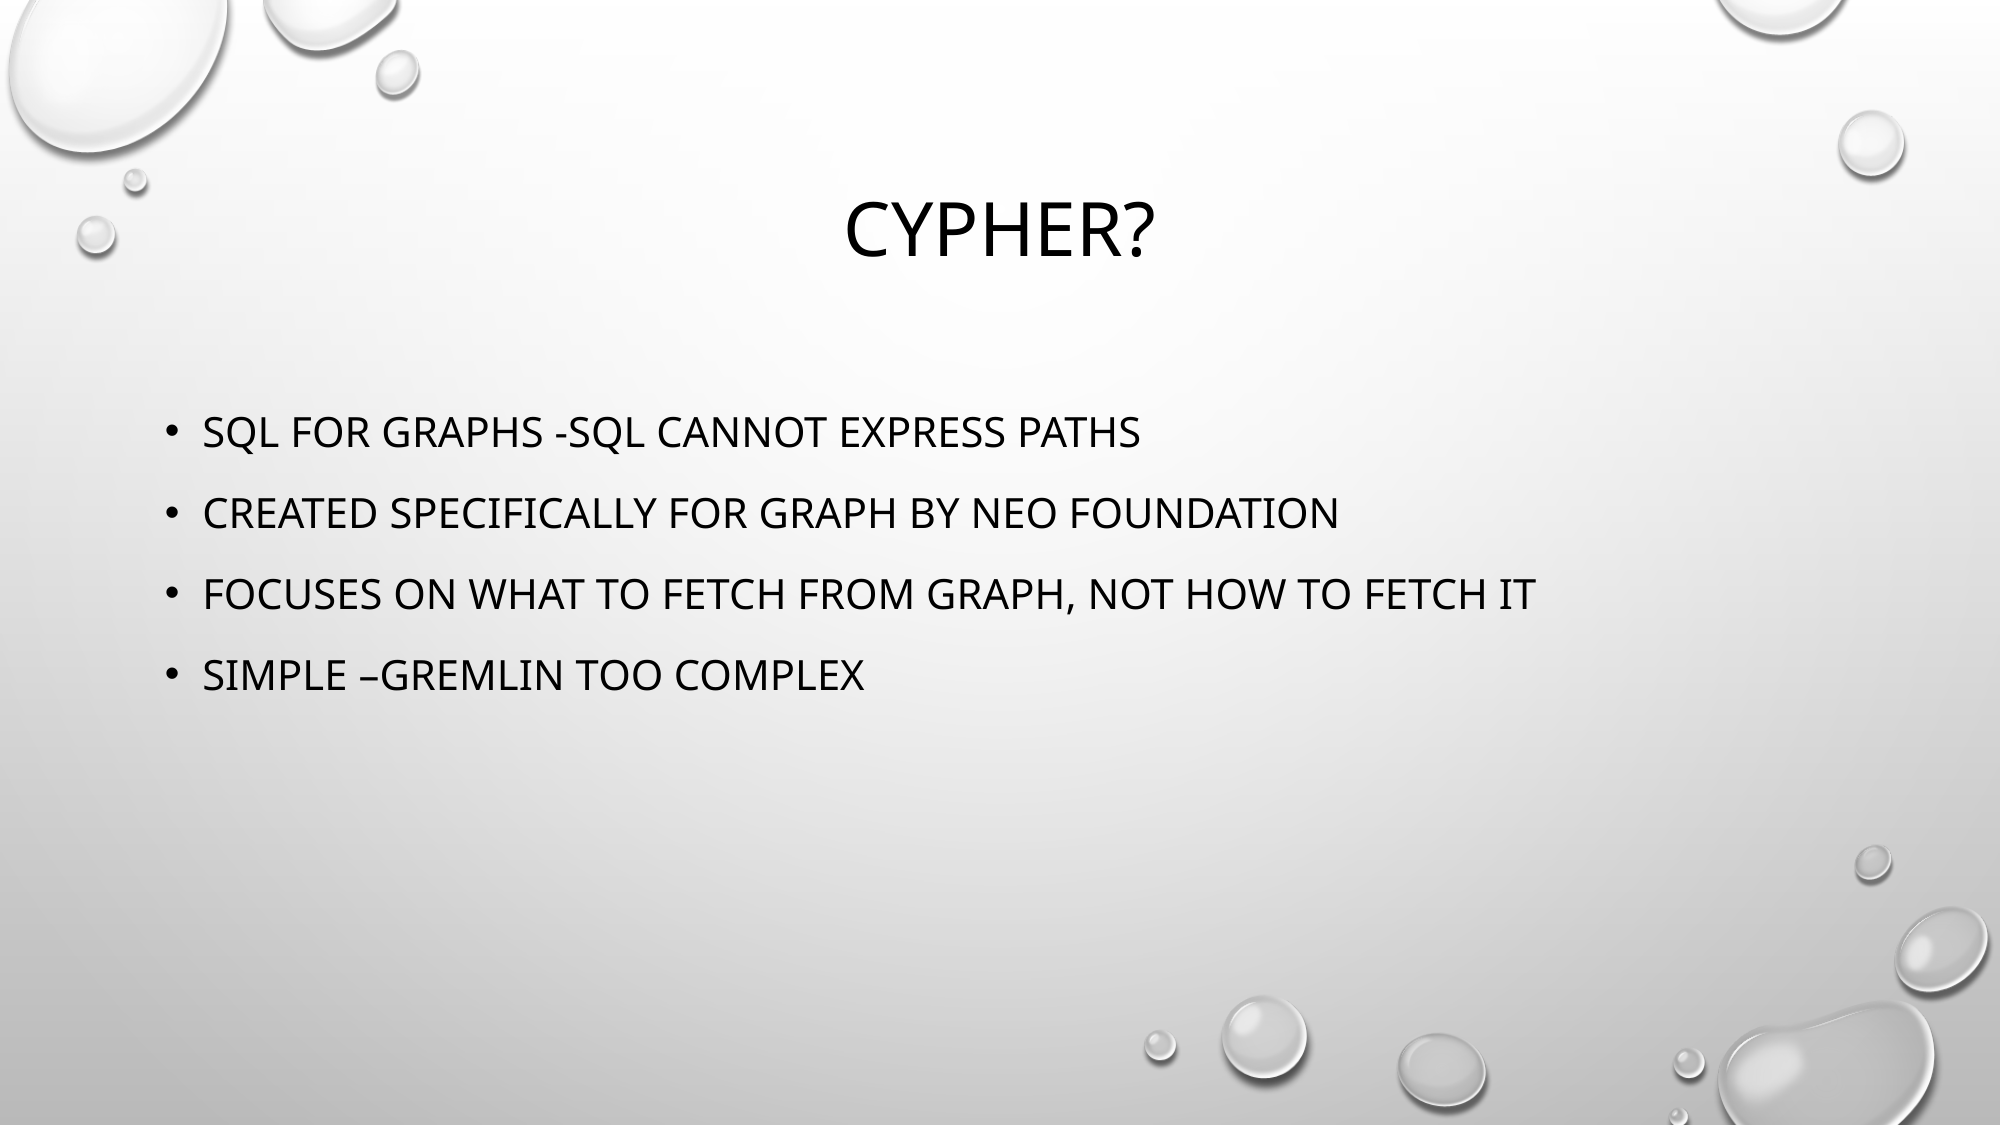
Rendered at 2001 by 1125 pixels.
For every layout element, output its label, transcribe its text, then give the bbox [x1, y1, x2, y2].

title Cypher? [149, 101, 1851, 364]
list Sql for graphs -sql cannot express paths Created specifically for graph by neo foundation Focuses on what to fetch from graph, not how to fetch it Simple –gremlin too complex [149, 388, 1850, 950]
picture [0, 0, 2000, 1125]
